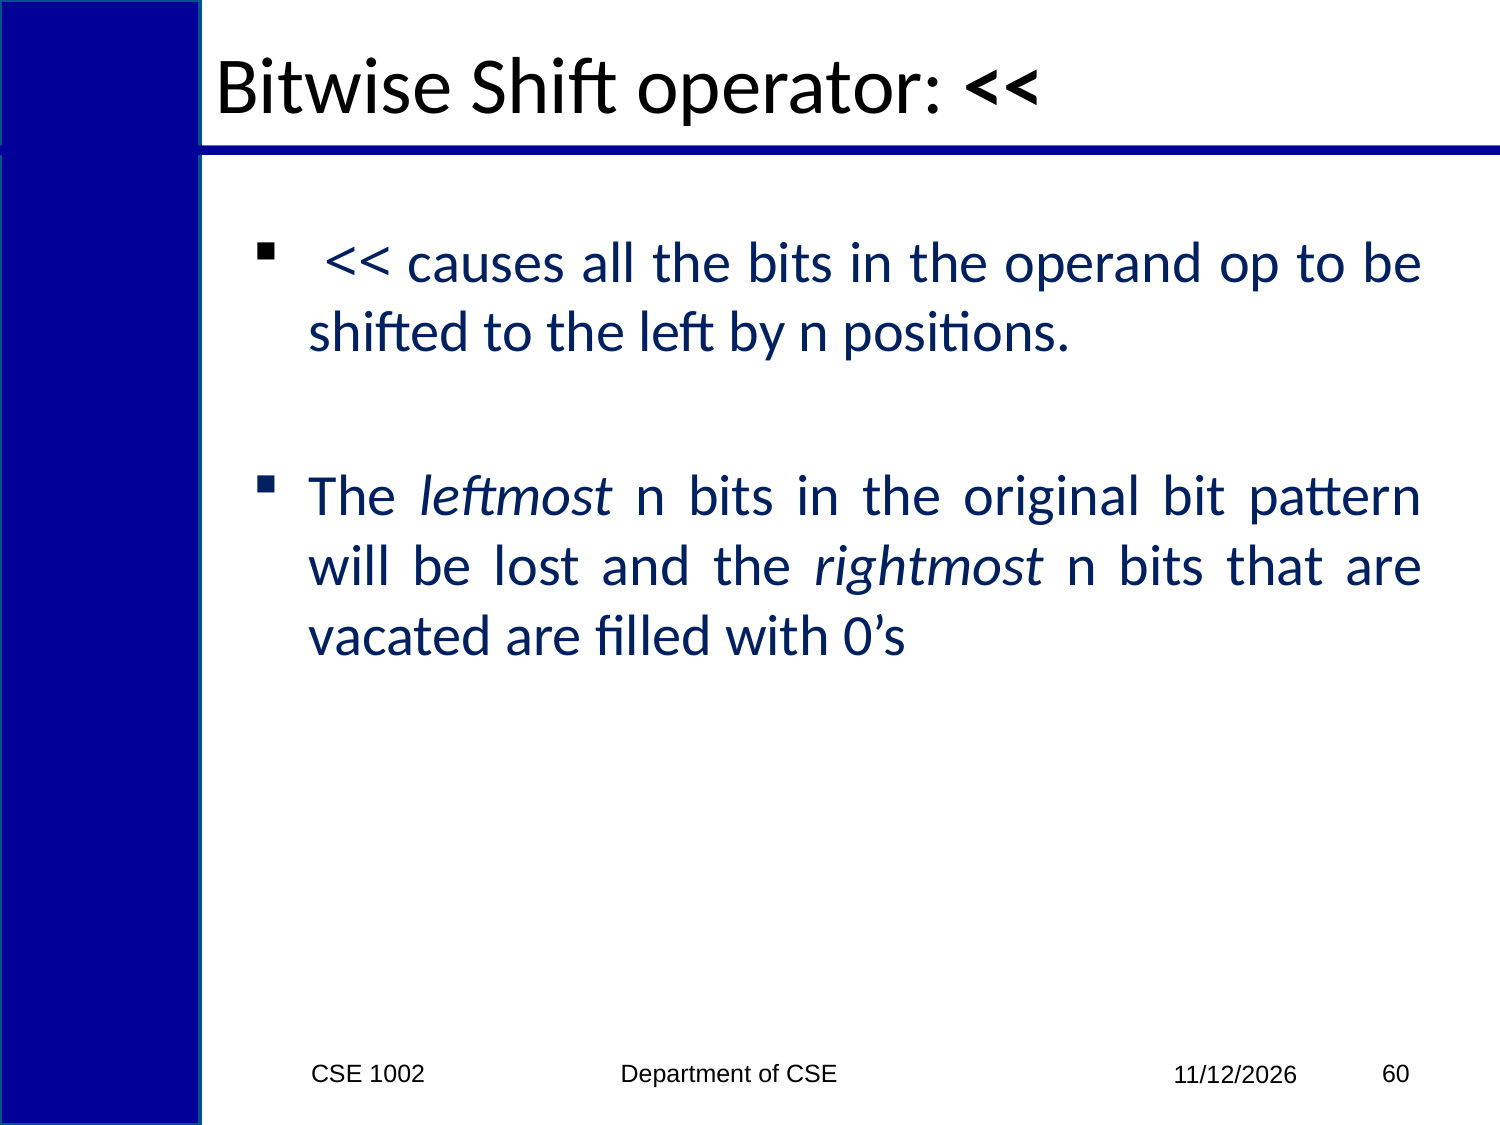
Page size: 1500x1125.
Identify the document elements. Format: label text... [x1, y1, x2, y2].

list << causes all the bits in the operand op to be shifted to the left by n positions. The leftmost n bits in the original bit pattern will be lost and the rightmost n bits that are vacated are filled with 0’s [237, 216, 1438, 1047]
title Bitwise Shift operator: << [200, 24, 1375, 138]
slide_number 60 [1312, 1042, 1425, 1103]
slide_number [1050, 1043, 1313, 1104]
footer CSE 1002 Department of CSE [212, 1042, 938, 1103]
